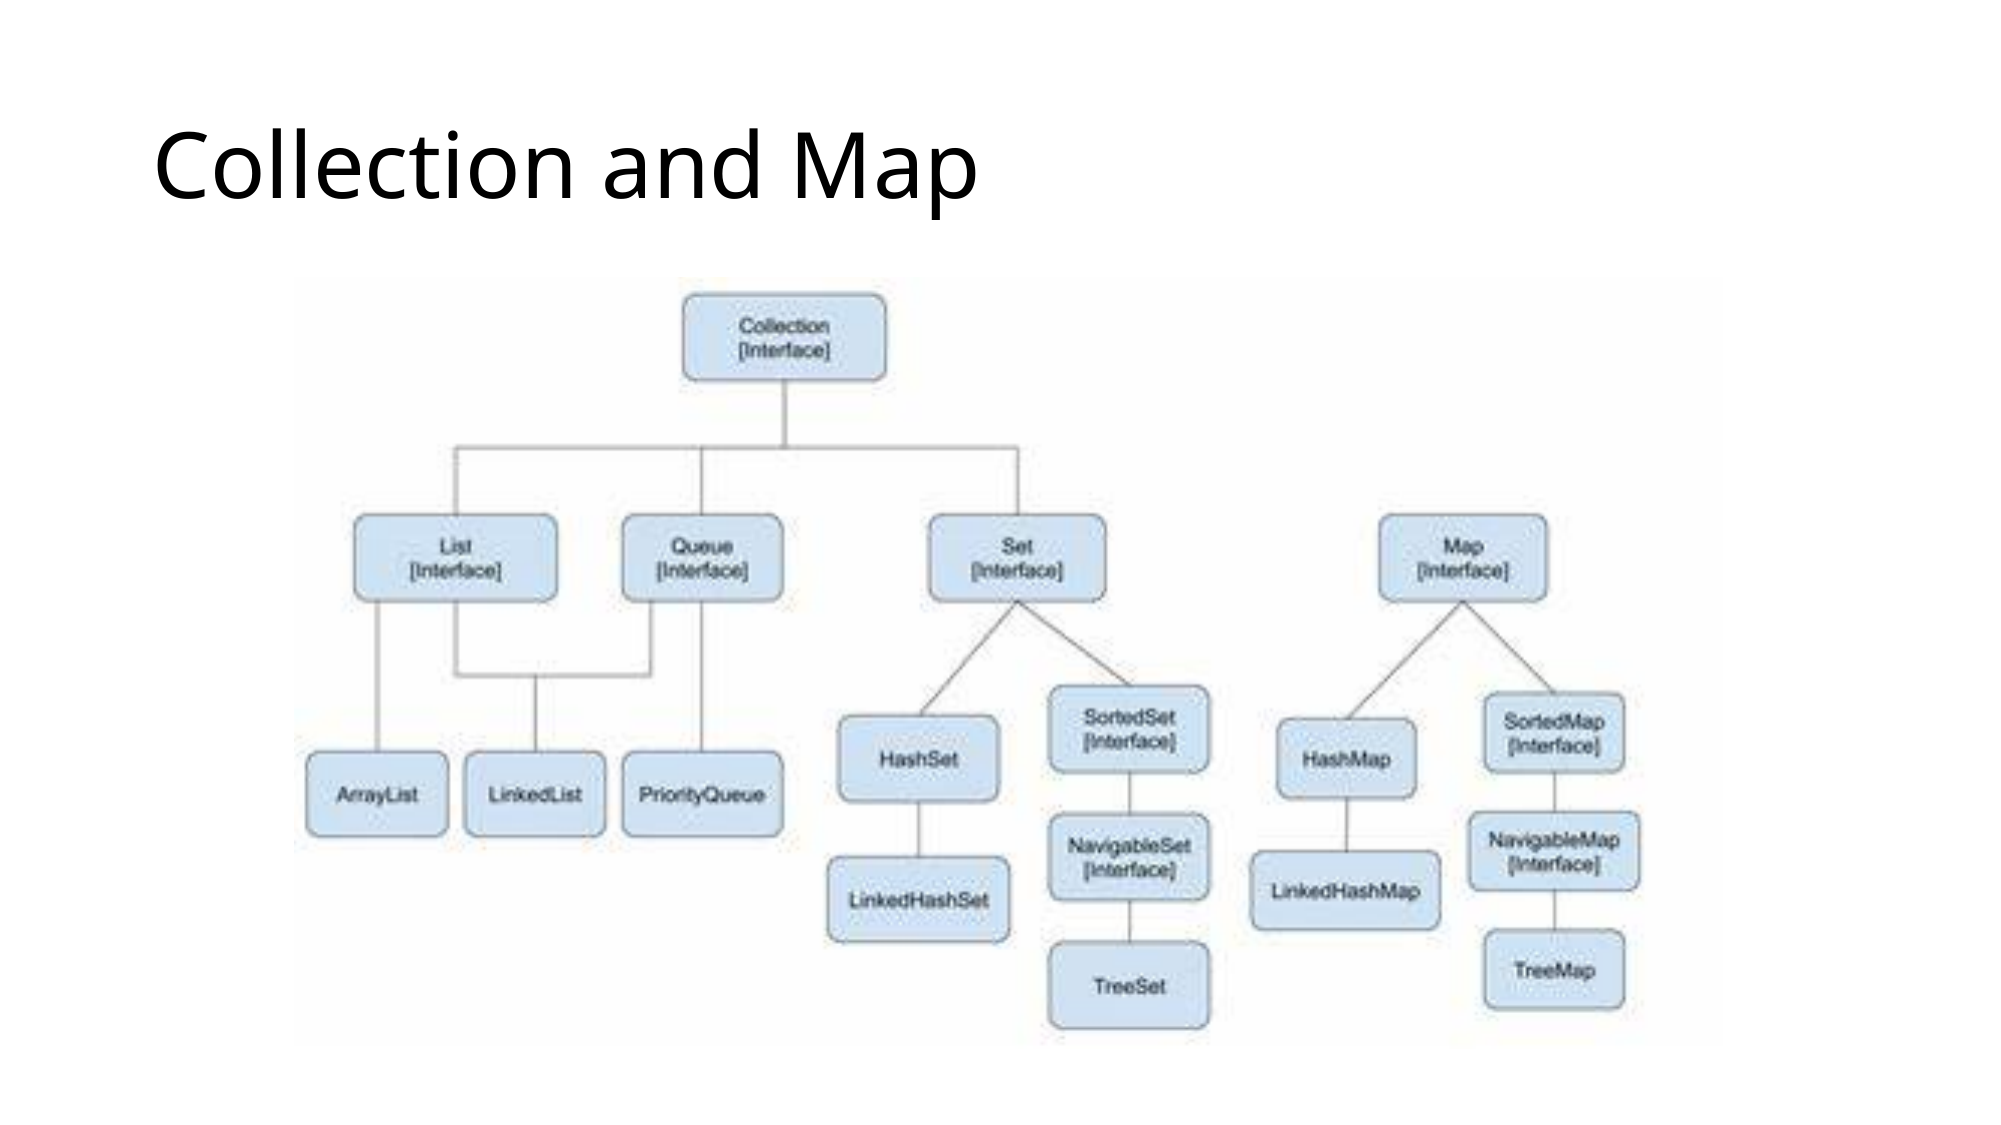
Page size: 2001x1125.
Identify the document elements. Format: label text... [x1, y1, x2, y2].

title Collection and Map [137, 59, 1863, 278]
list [294, 277, 1723, 1049]
